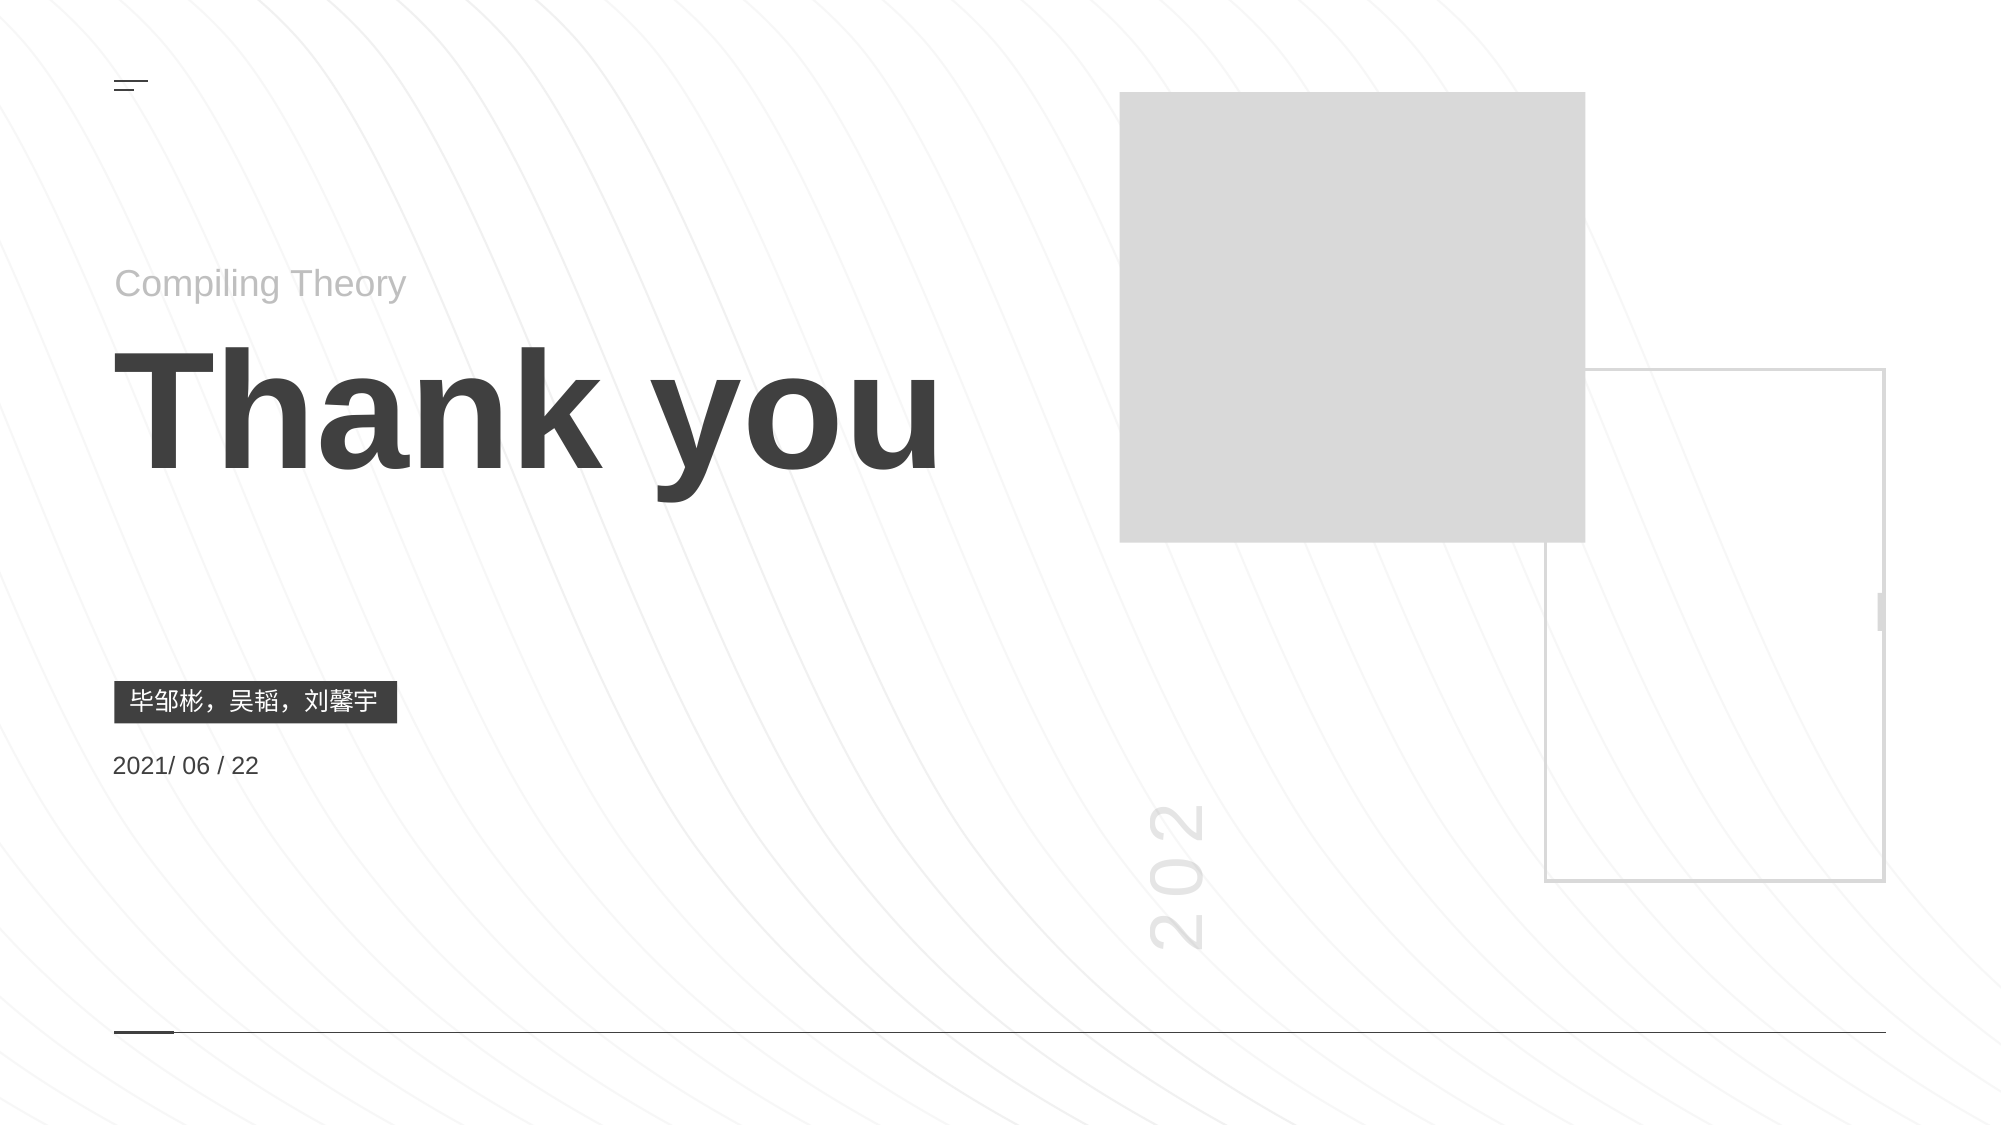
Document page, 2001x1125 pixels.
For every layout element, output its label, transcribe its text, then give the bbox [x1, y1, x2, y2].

list 毕邹彬，吴韬，刘馨宇 [114, 681, 398, 724]
list 2021/ 06 / 22 [97, 746, 276, 789]
list Thank you [98, 333, 971, 511]
list Compiling Theory [99, 256, 426, 313]
text_box 2021 [1120, 733, 1226, 968]
